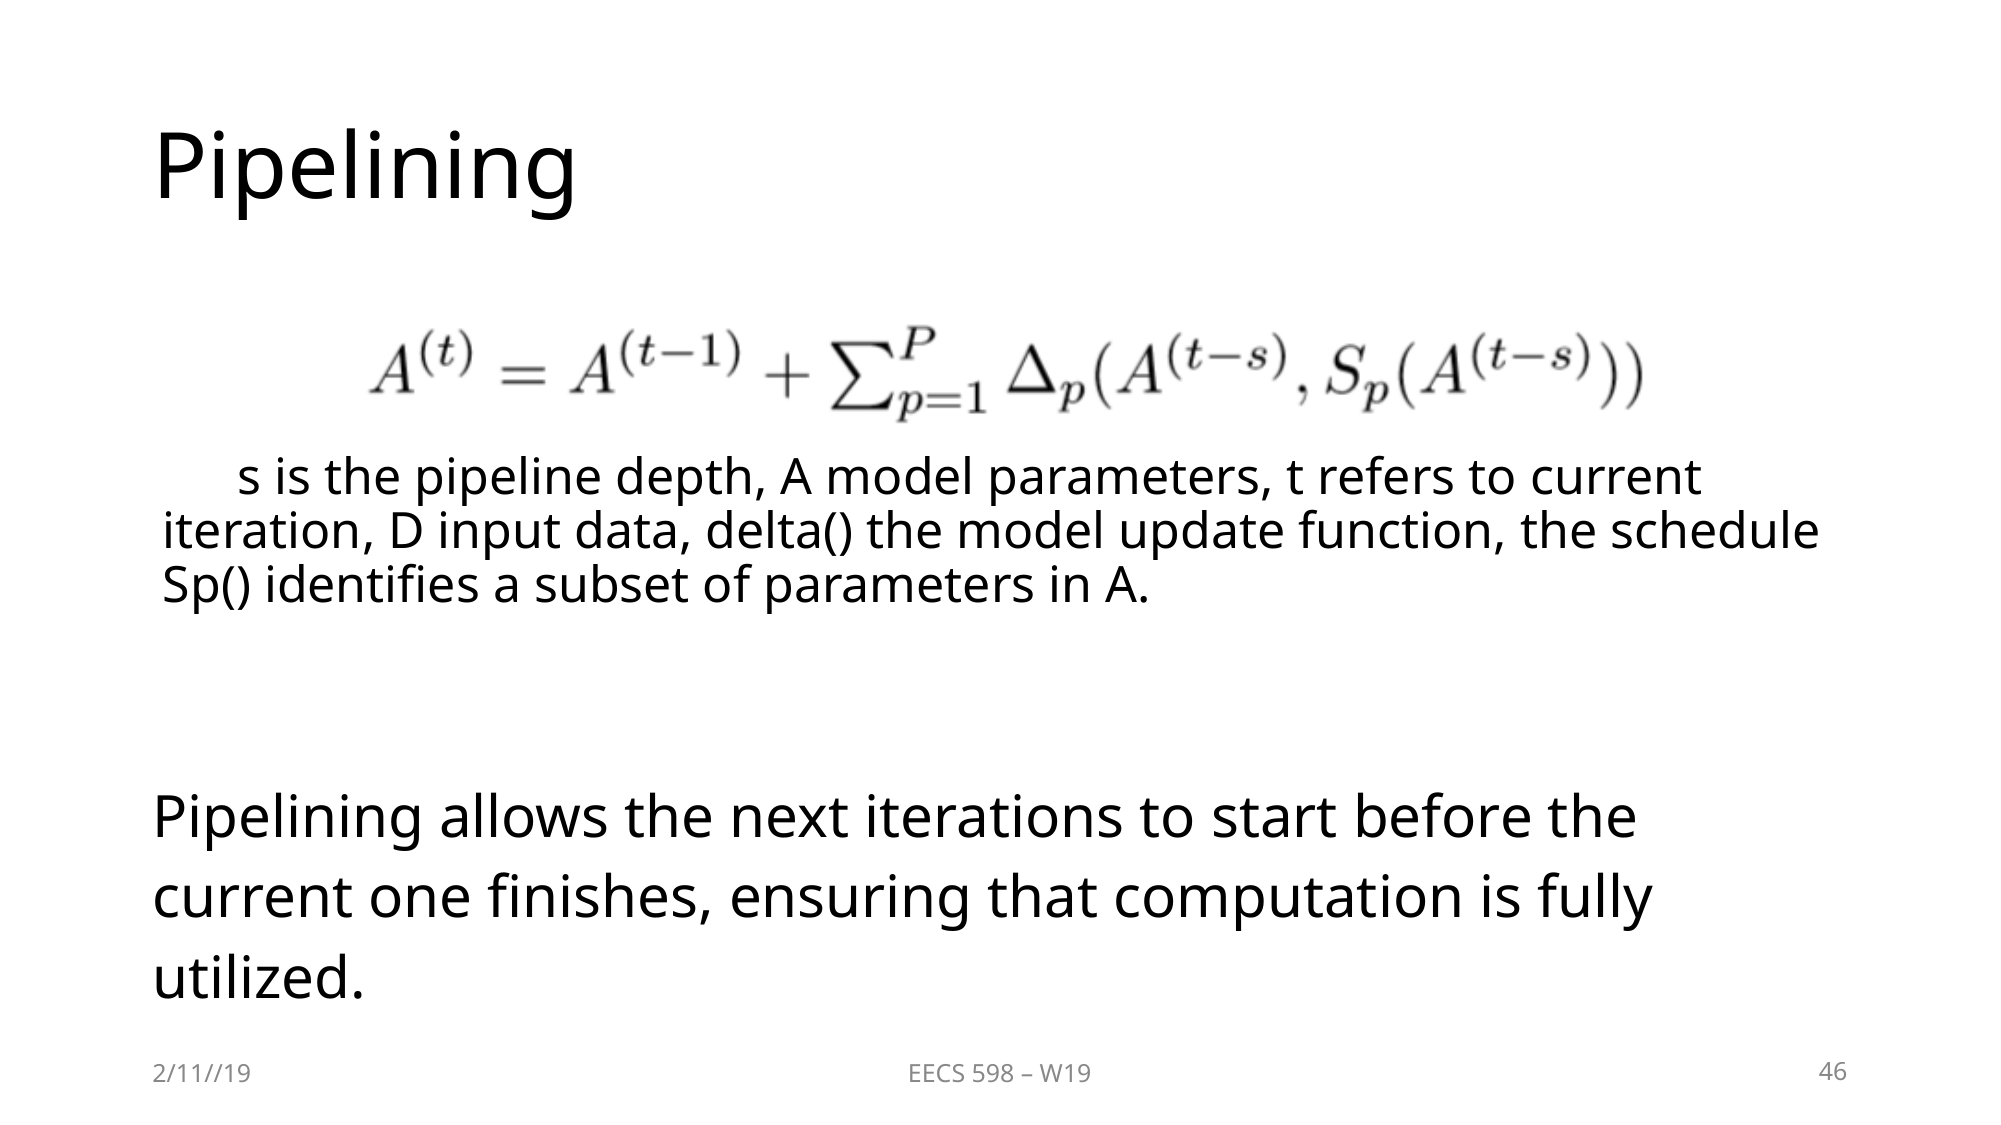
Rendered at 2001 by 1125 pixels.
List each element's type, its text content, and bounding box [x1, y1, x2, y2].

footer EECS 598 – W19 [662, 1042, 1338, 1103]
title Pipelining [137, 59, 1863, 278]
slide_number ‹#› [1412, 1042, 1863, 1103]
list Pipelining allows the next iterations to start before the current one finishes, ensuring that computation is fully utilized. [137, 760, 1863, 1025]
picture [352, 314, 1648, 429]
list s is the pipeline depth, A model parameters, t refers to current iteration, D input data, delta() the model update function, the schedule Sp() identifies a subset of parameters in A. [147, 443, 1873, 558]
slide_number 2/11//19 [137, 1042, 588, 1103]
